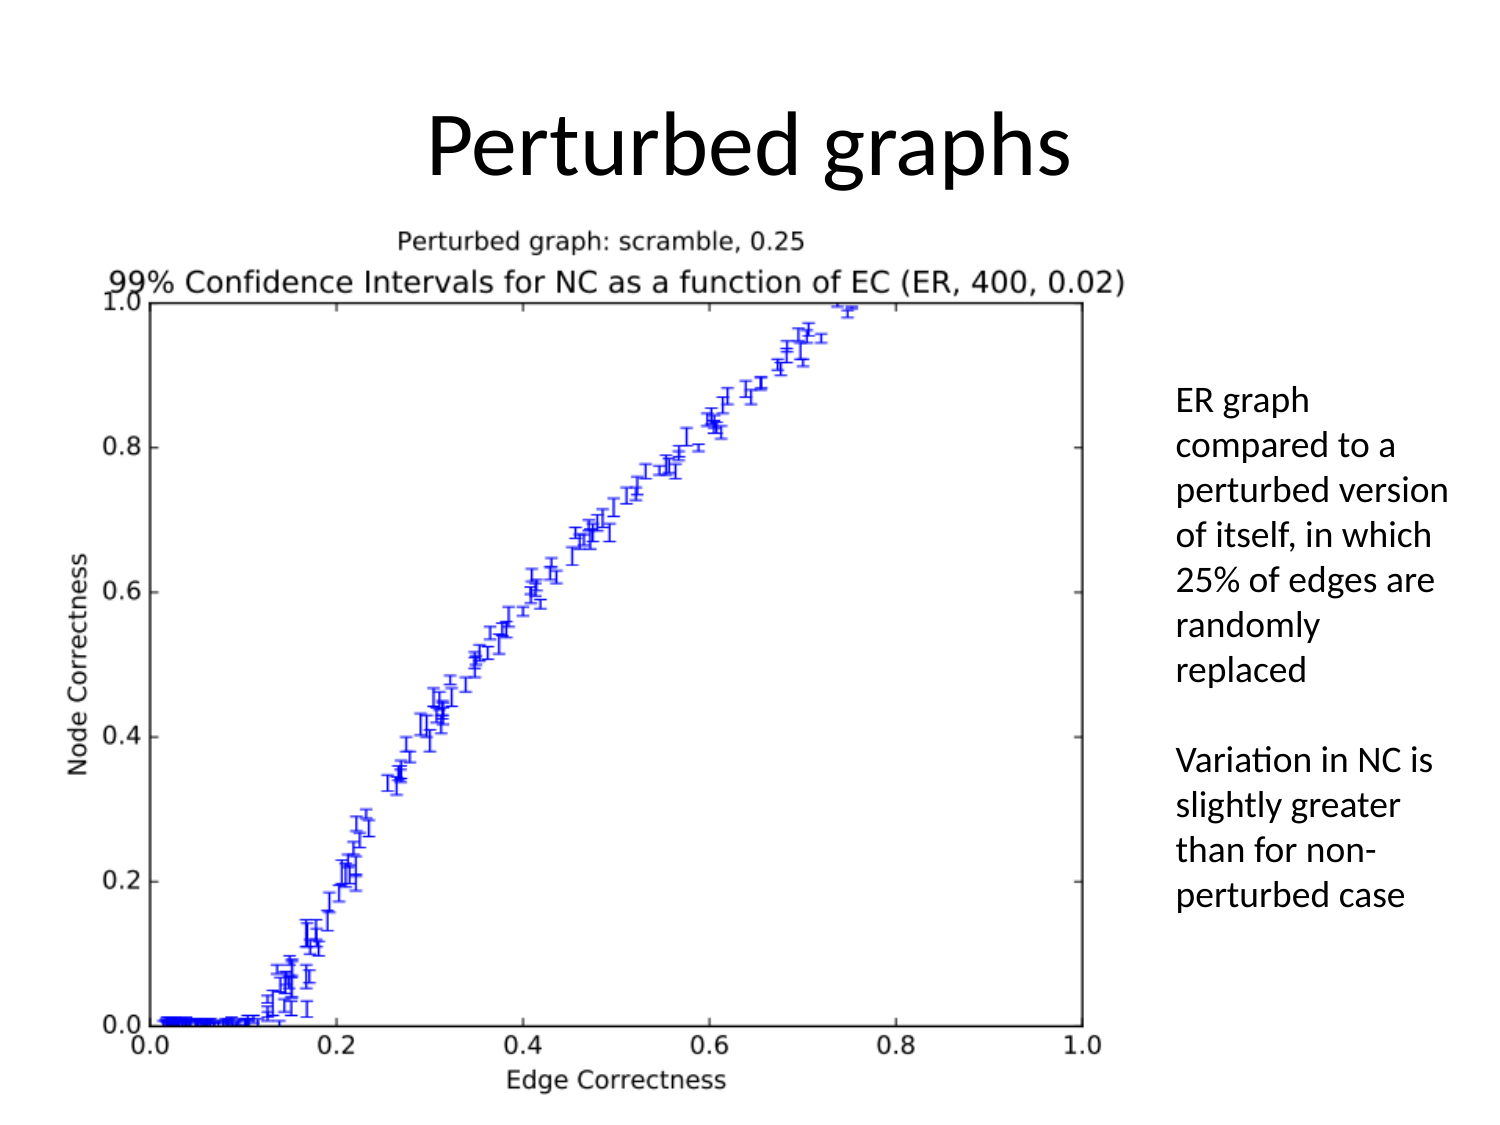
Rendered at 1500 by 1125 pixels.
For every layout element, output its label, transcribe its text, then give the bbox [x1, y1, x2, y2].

title Perturbed graphs [75, 45, 1425, 233]
text_box ER graph compared to a perturbed version of itself, in which 25% of edges are randomly replaced Variation in NC is slightly greater than for non-perturbed case [1204, 367, 1471, 923]
picture [0, 212, 1201, 1114]
